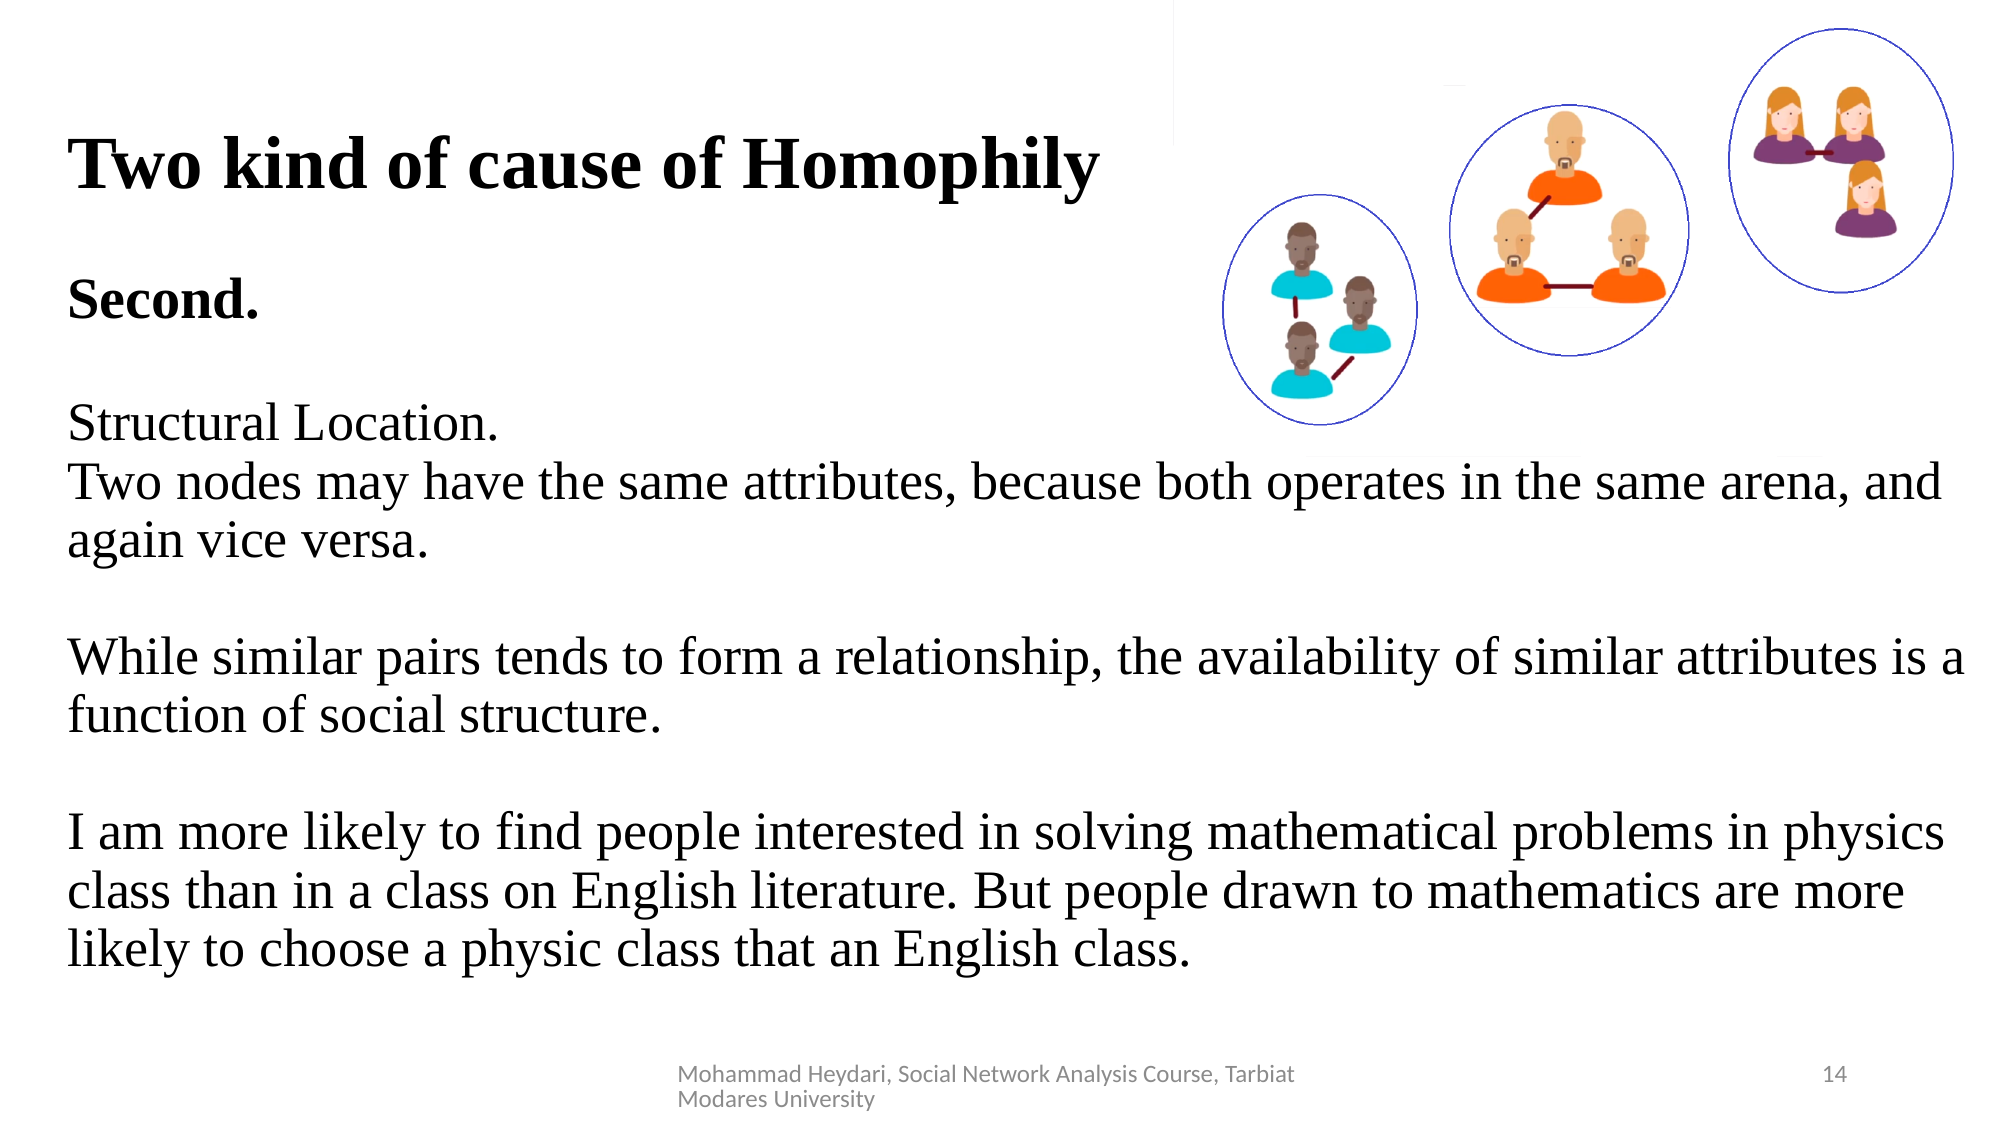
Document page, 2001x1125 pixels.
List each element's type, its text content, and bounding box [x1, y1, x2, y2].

slide_number 14 [1412, 1042, 1863, 1103]
picture [1173, 0, 1985, 457]
title Two kind of cause of Homophily Second. Structural Location. Two nodes may have the same attributes, because both operates in the same arena, and again vice versa. While similar pairs tends to form a relationship, the availability of similar attributes is a function of social structure. I am more likely to find people interested in solving mathematical problems in physics class than in a class on English literature. But people drawn to mathematics are more likely to choose a physic class that an English class. [52, 59, 1985, 1043]
footer Mohammad Heydari, Social Network Analysis Course, Tarbiat Modares University [662, 1042, 1338, 1103]
